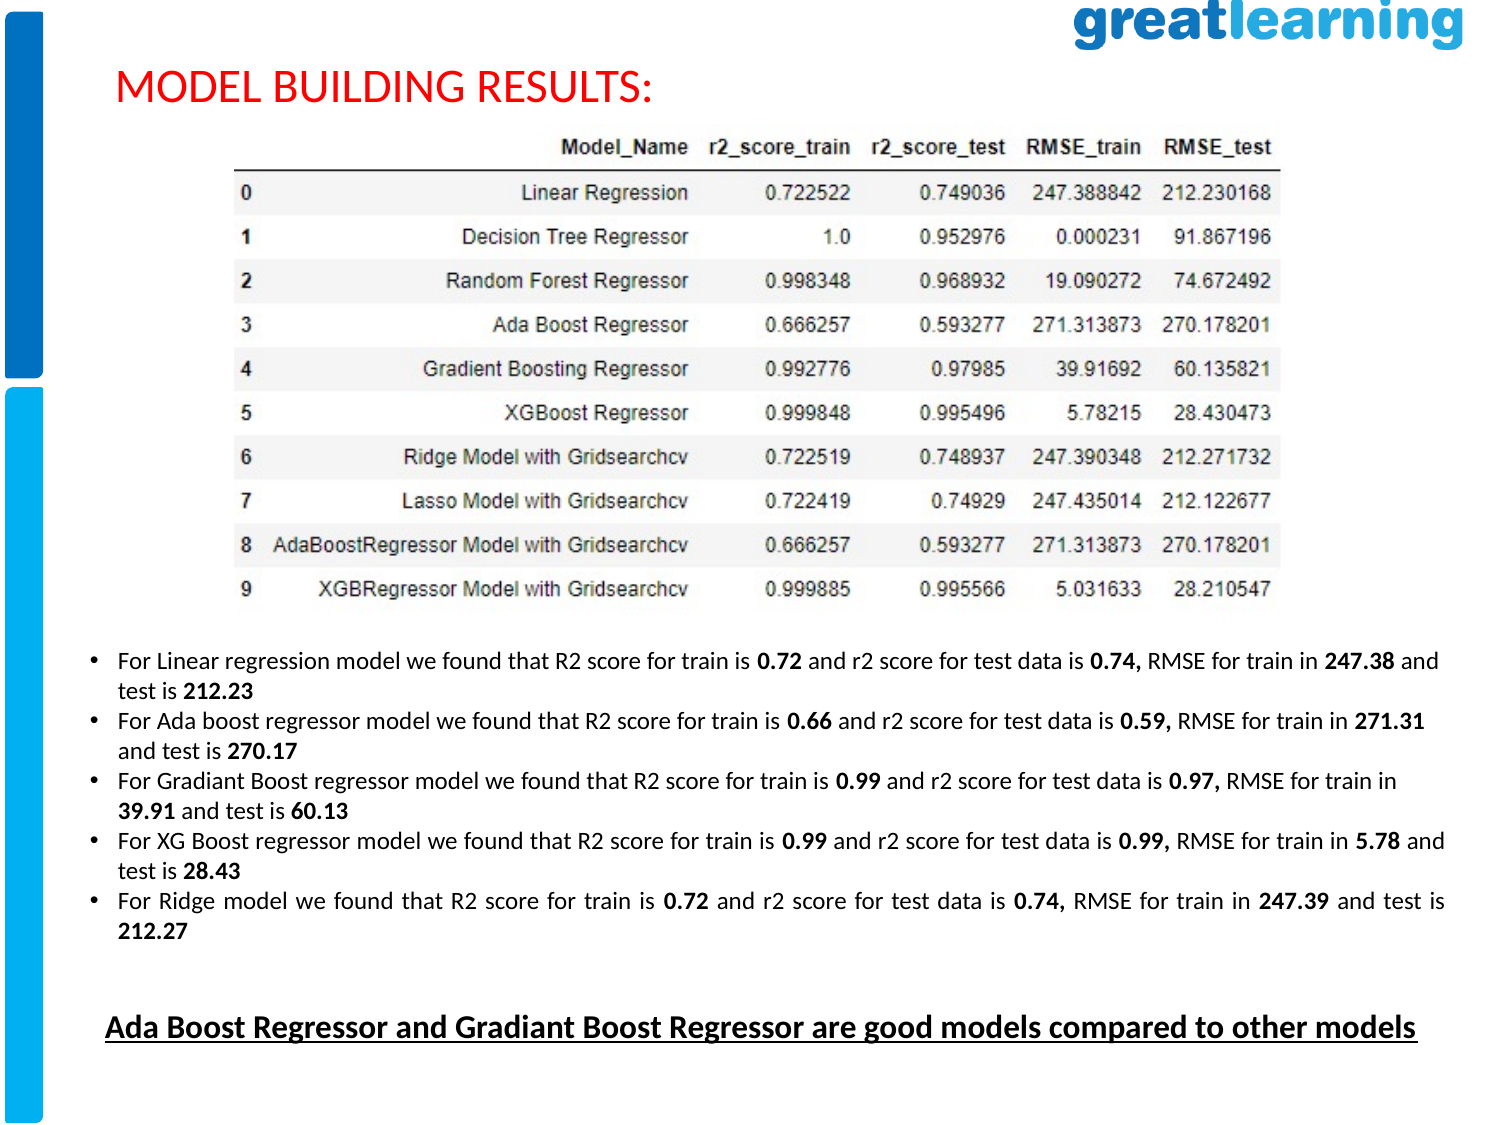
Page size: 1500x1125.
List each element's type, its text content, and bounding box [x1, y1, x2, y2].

picture [1074, 0, 1463, 50]
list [234, 124, 1286, 628]
title MODEL BUILDING RESULTS: [99, 26, 751, 140]
text_box For Linear regression model we found that R2 score for train is 0.72 and r2 score for test data is 0.74, RMSE for train in 247.38 and test is 212.23 For Ada boost regressor model we found that R2 score for train is 0.66 and r2 score for test data is 0.59, RMSE for train in 271.31 and test is 270.17 For Gradiant Boost regressor model we found that R2 score for train is 0.99 and r2 score for test data is 0.97, RMSE for train in 39.91 and test is 60.13 For XG Boost regressor model we found that R2 score for train is 0.99 and r2 score for test data is 0.99, RMSE for train in 5.78 and test is 28.43 For Ridge model we found that R2 score for train is 0.72 and r2 score for test data is 0.74, RMSE for train in 247.39 and test is 212.27 Ada Boost Regressor and Gradiant Boost Regressor are good models compared to other models [75, 637, 1460, 1083]
